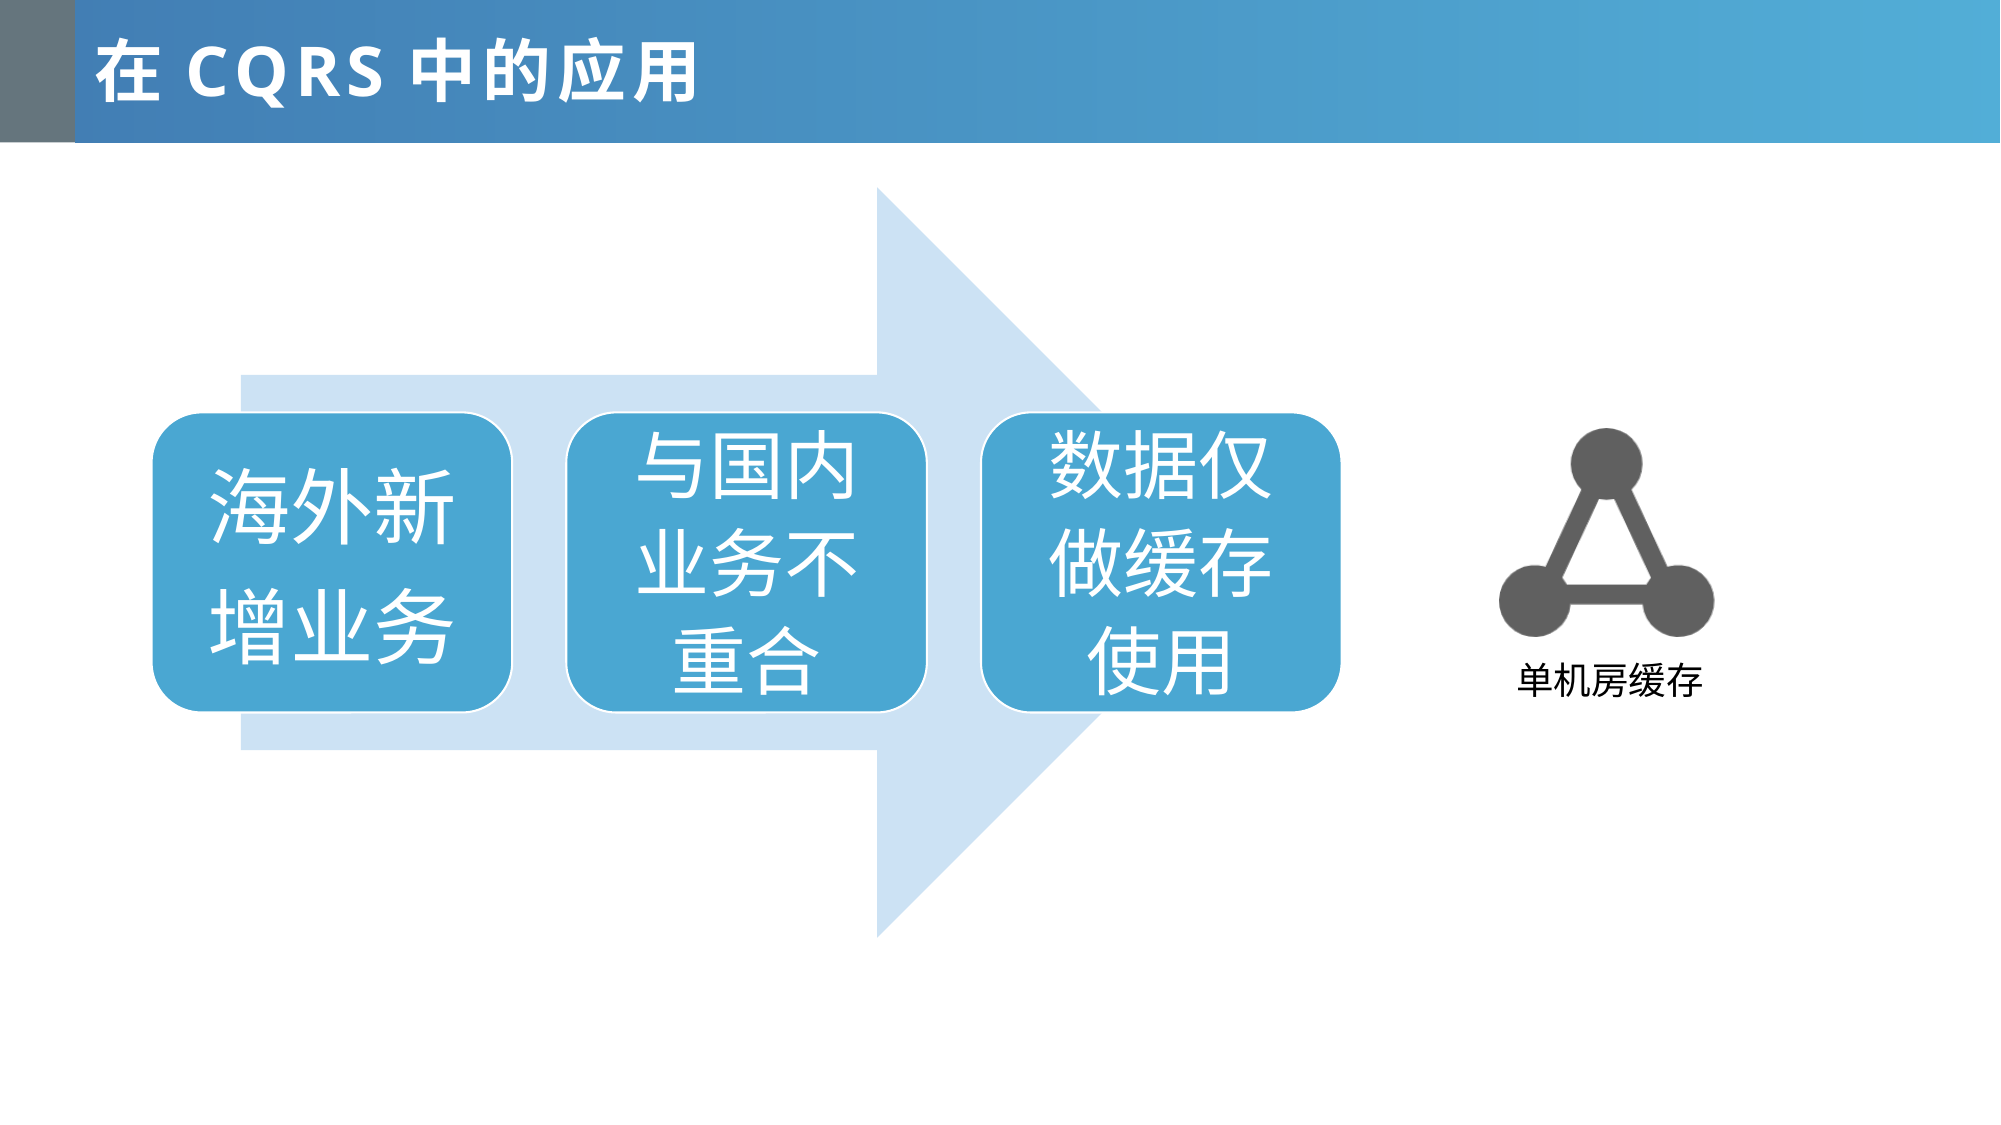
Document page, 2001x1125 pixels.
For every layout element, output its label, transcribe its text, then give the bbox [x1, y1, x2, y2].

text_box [151, 187, 1342, 938]
picture [1499, 428, 1728, 637]
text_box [0, 0, 2000, 143]
text_box 单机房缓存 [1501, 649, 1729, 710]
